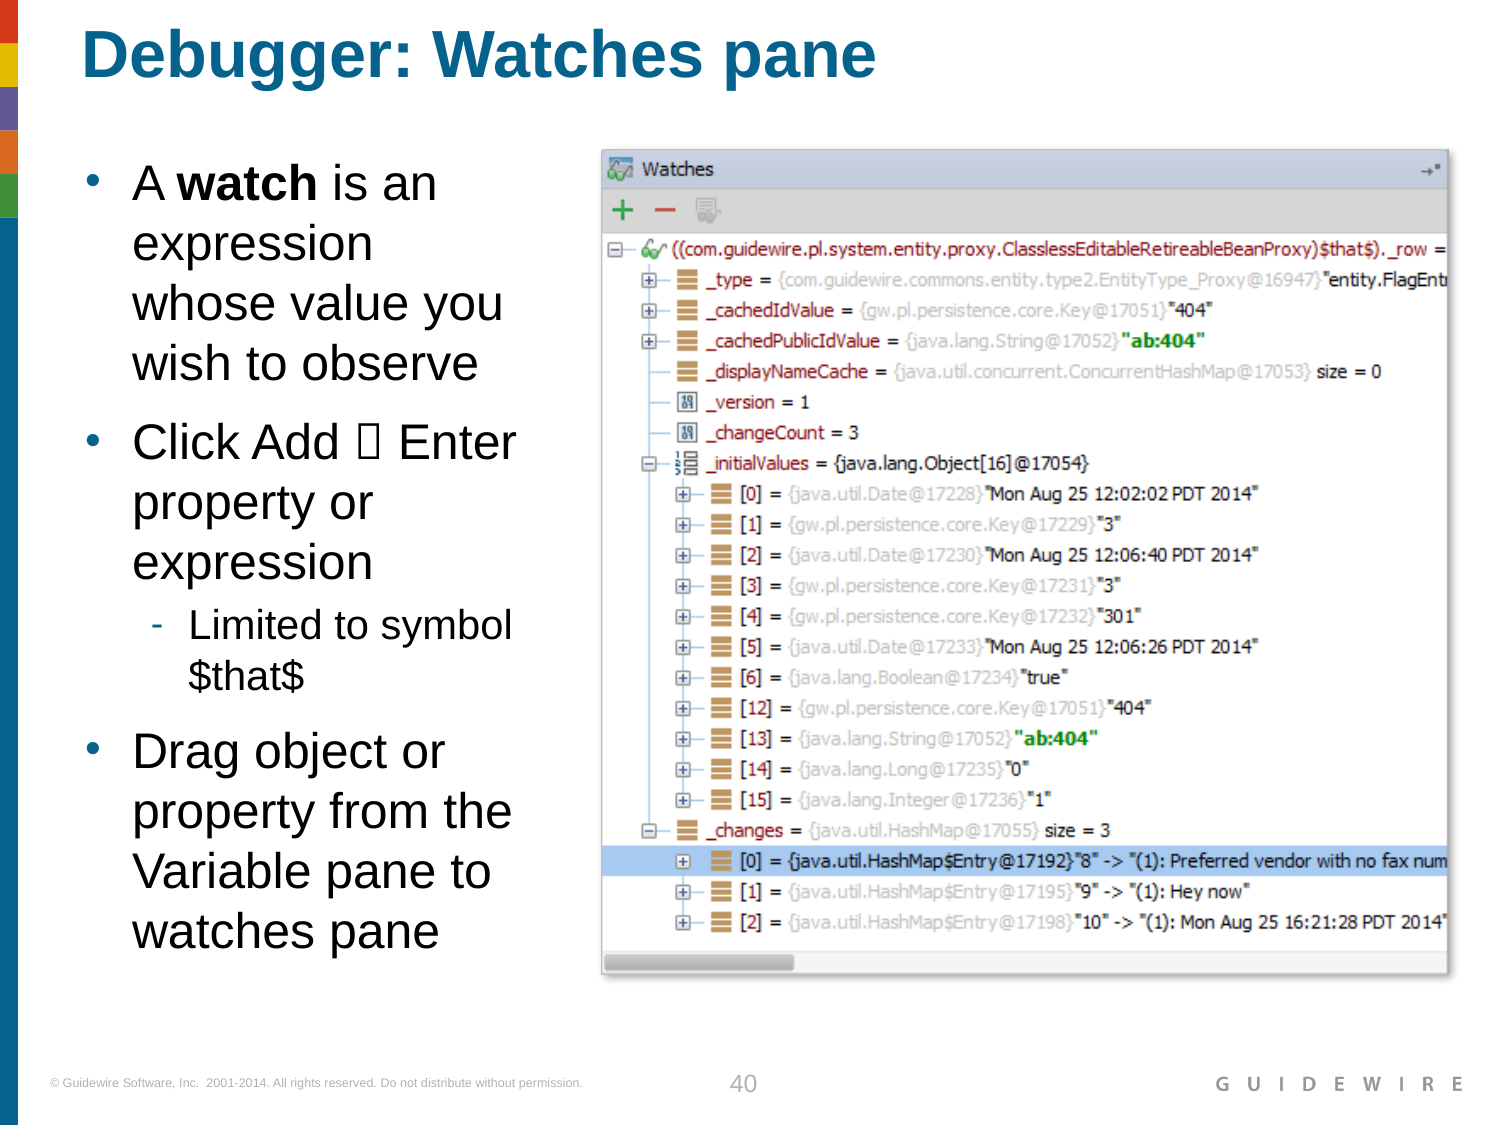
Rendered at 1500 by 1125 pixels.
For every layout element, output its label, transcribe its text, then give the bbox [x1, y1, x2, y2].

title Debugger: Watches pane [81, 19, 1446, 142]
picture [600, 149, 1449, 976]
picture [1215, 1073, 1480, 1096]
list A watch is an expression whose value you wish to observe Click Add  Enter property or expression Limited to symbol $that$ Drag object or property from the Variable pane to watches pane [85, 149, 521, 1049]
